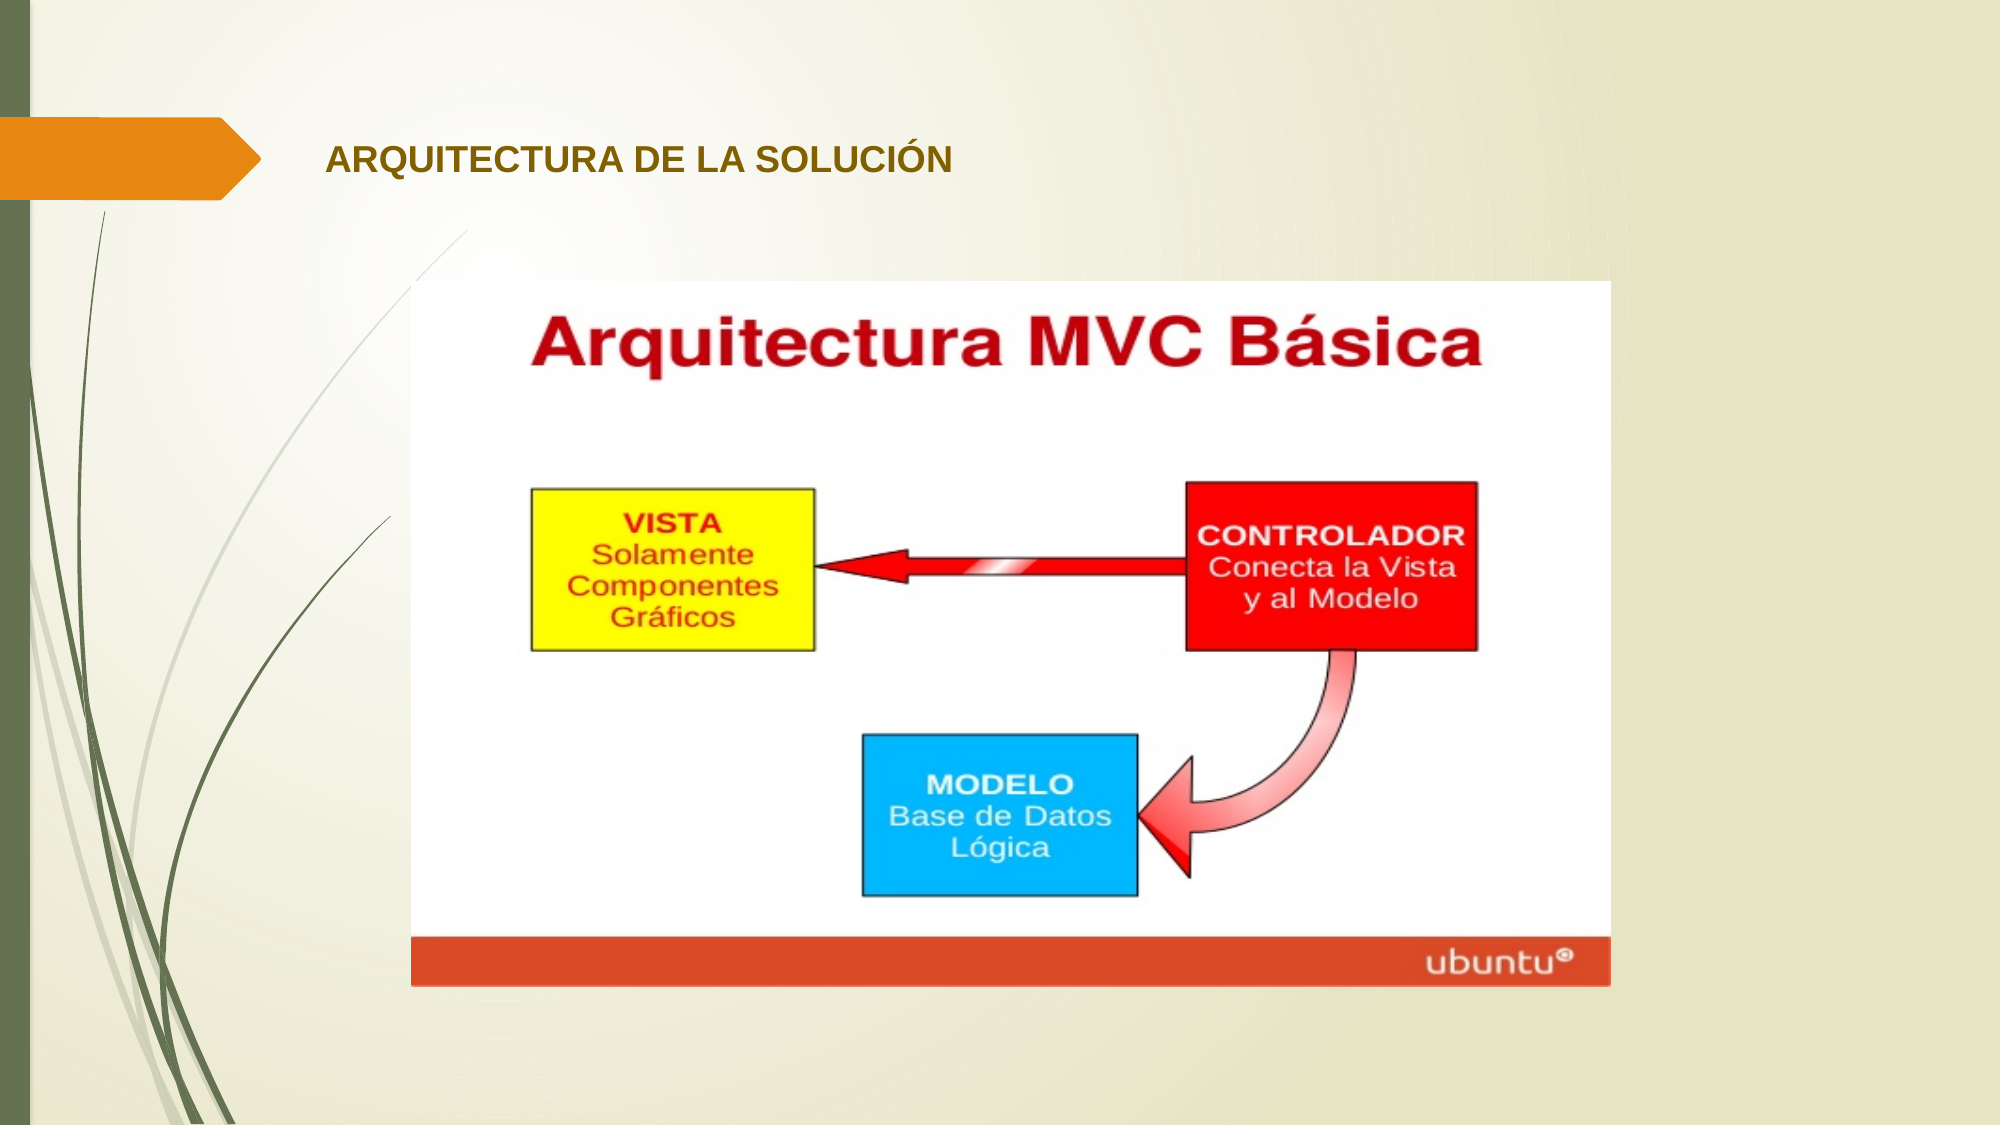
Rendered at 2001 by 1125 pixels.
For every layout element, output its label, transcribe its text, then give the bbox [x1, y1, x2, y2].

picture [410, 281, 1611, 987]
text_box ARQUITECTURA DE LA SOLUCIÓN [310, 124, 969, 188]
